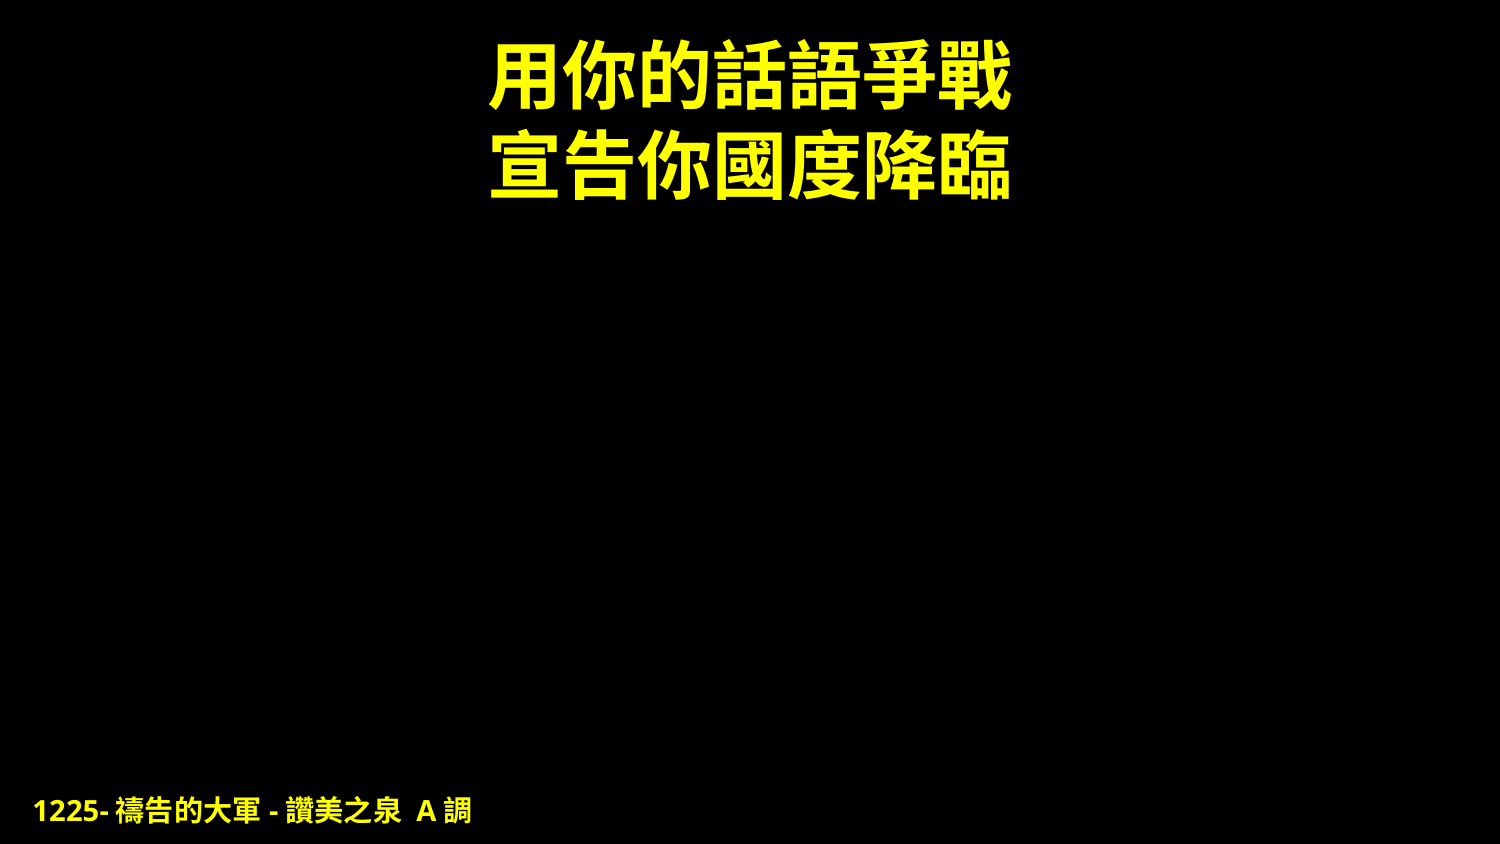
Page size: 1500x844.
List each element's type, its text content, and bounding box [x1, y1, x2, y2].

text_box 1225-禱告的大軍-讚美之泉 A調 [17, 784, 774, 835]
title 用你的話語爭戰 宣告你國度降臨 [0, 0, 1500, 237]
